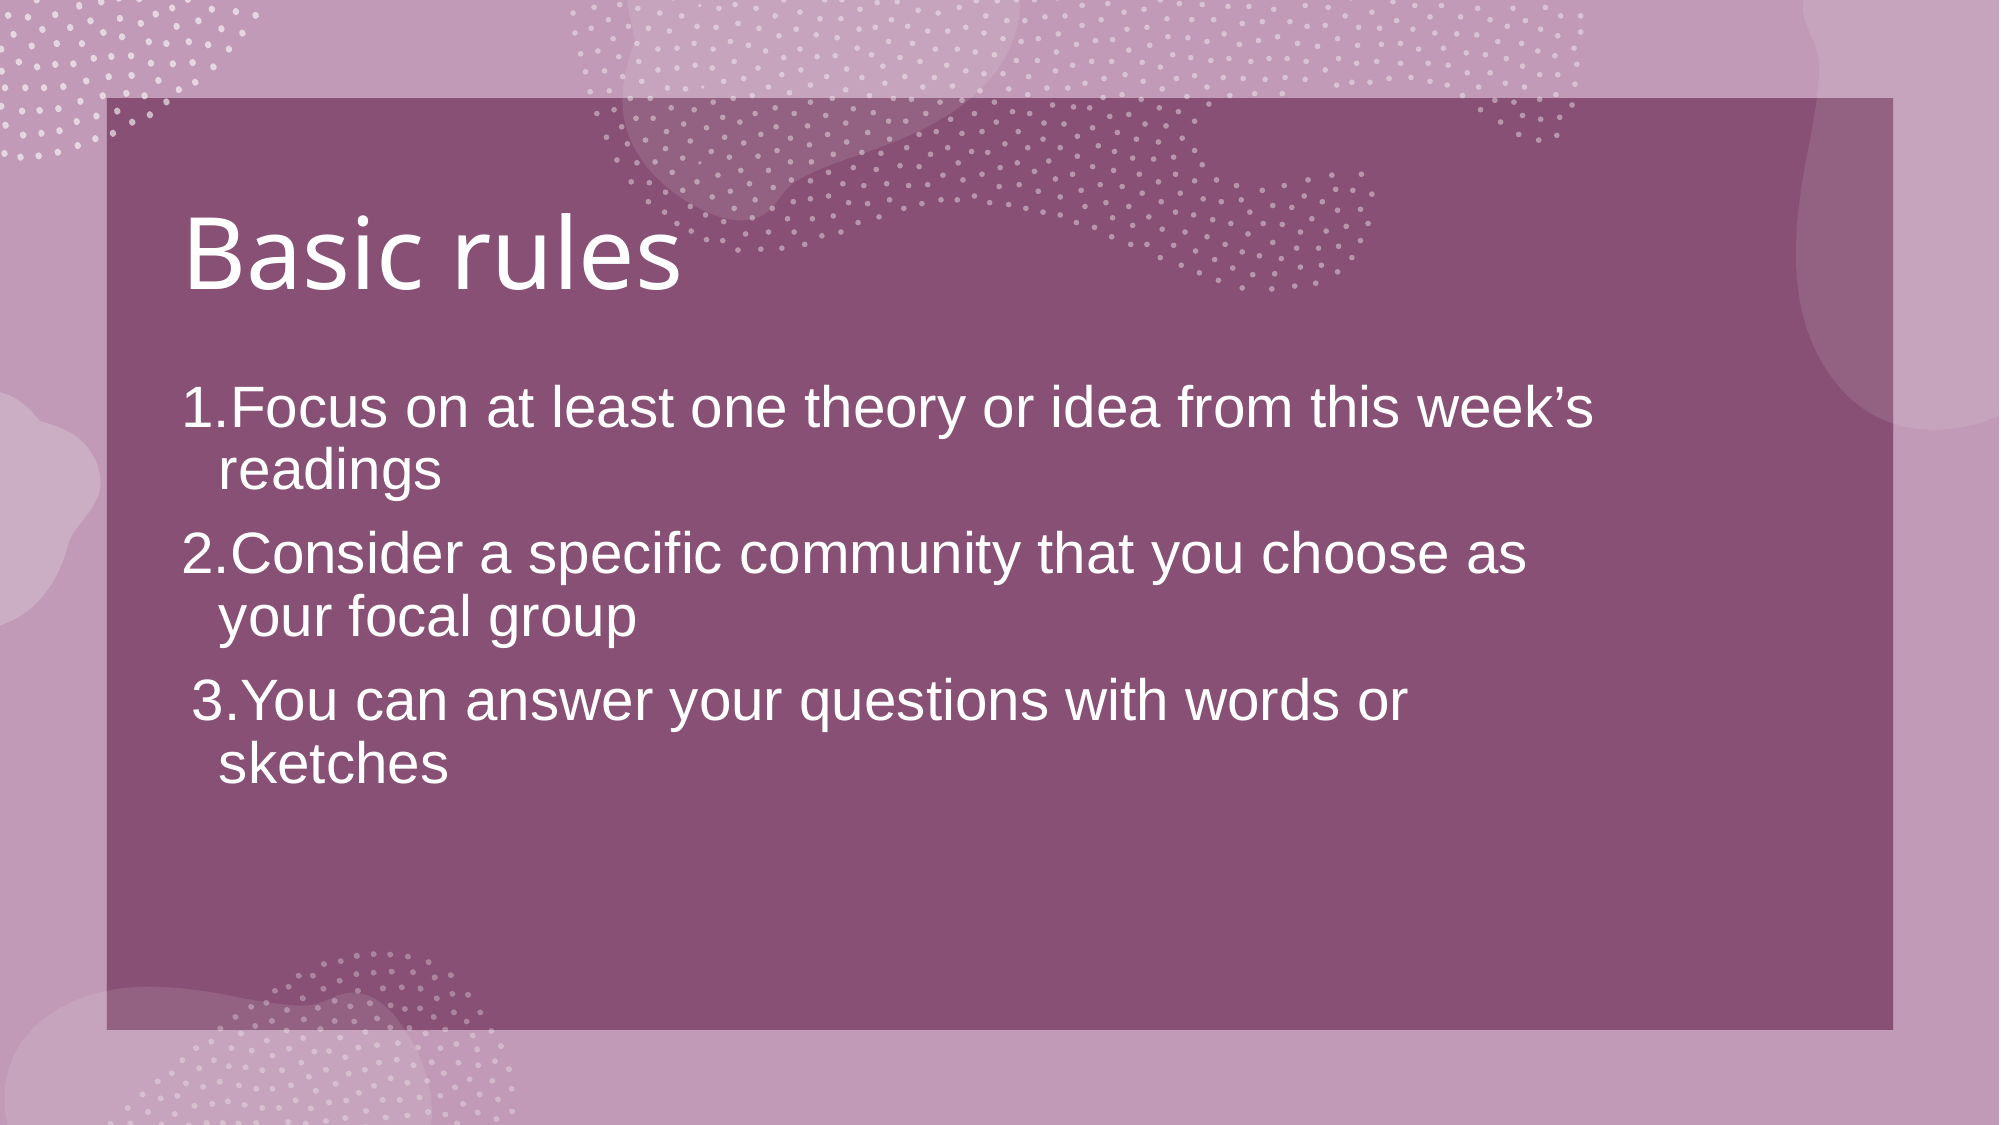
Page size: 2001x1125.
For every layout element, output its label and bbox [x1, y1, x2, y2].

text_box [0, 0, 2000, 1125]
